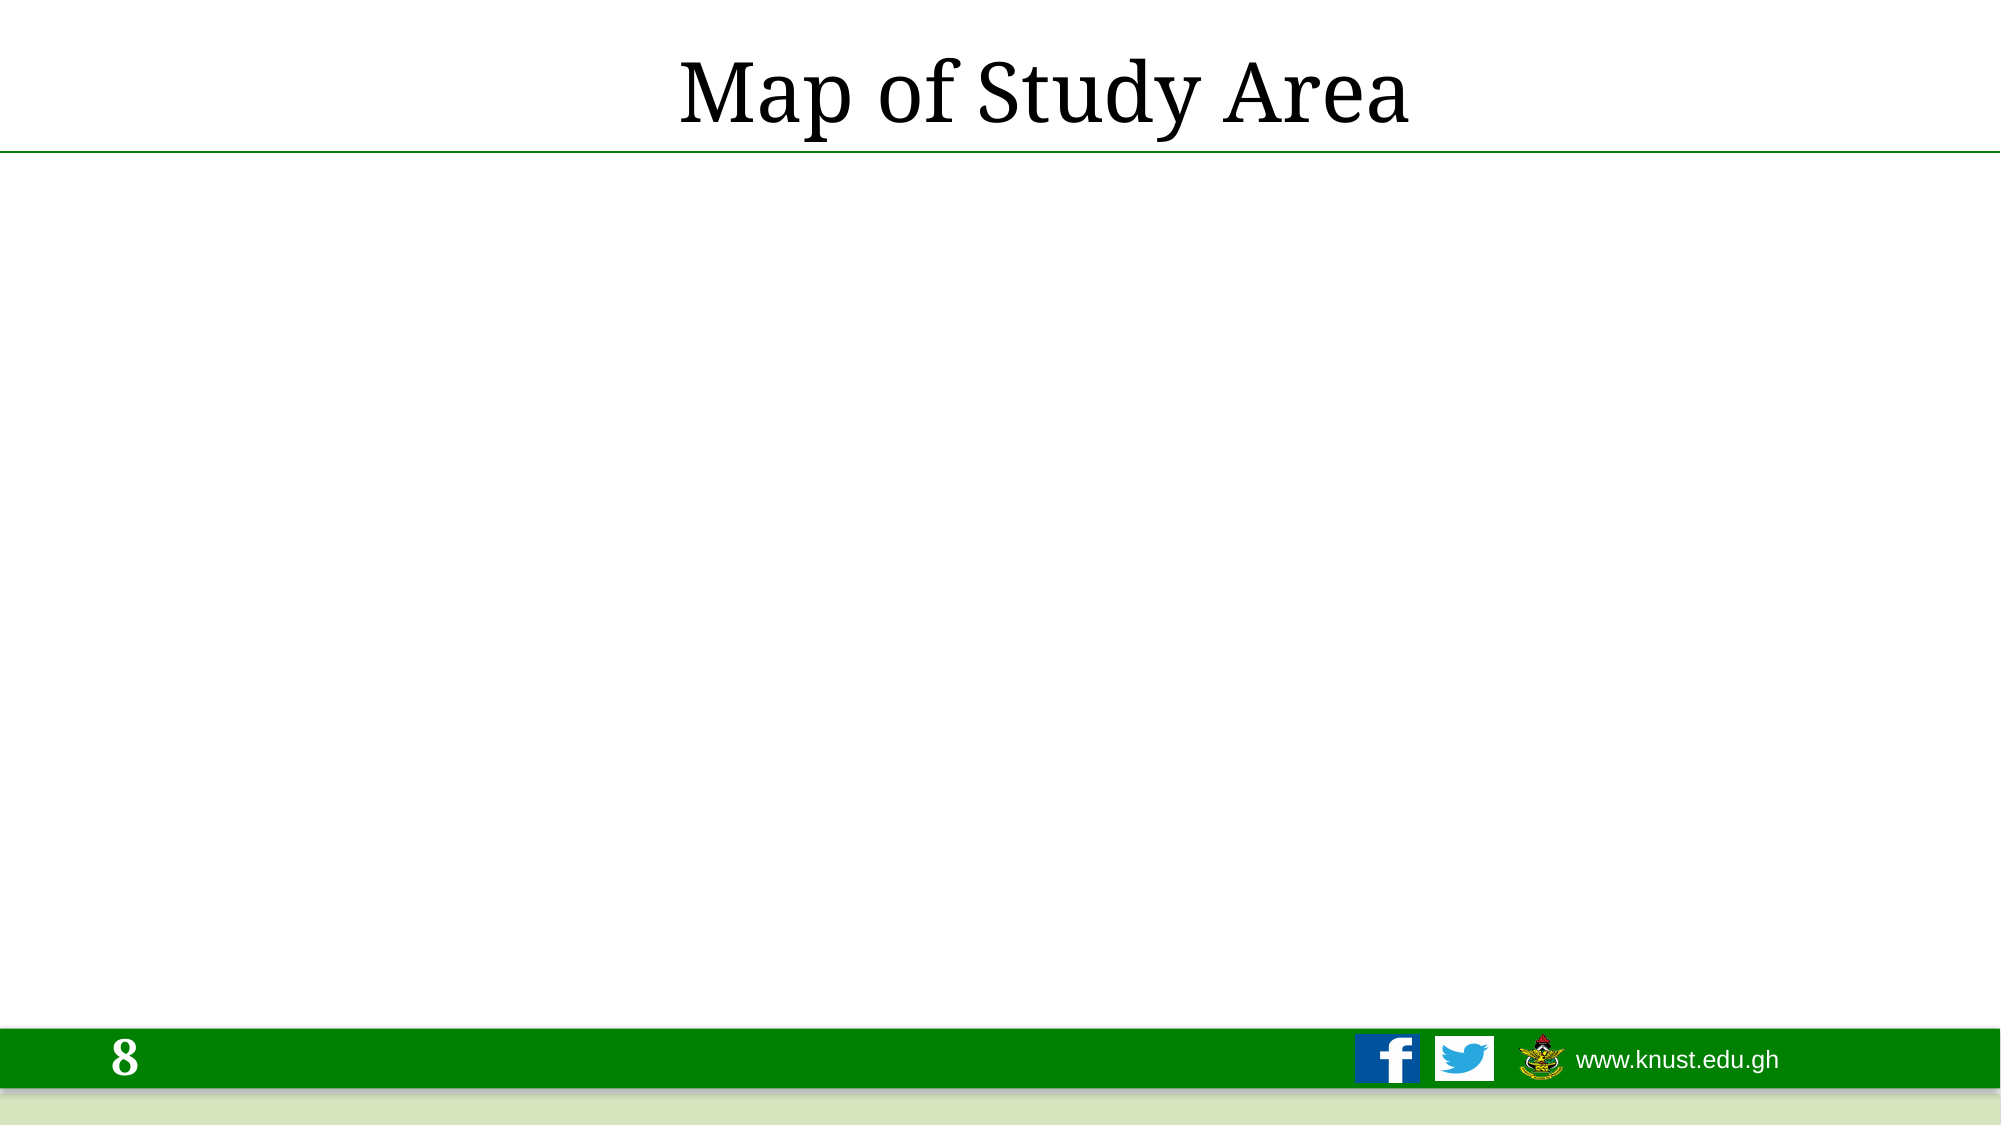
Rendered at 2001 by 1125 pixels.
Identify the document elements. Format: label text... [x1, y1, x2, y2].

title Map of Study Area [154, 32, 1937, 130]
picture [1355, 1034, 1420, 1083]
picture [1435, 1036, 1494, 1081]
picture [1519, 1033, 1565, 1080]
slide_number 8 [14, 1029, 155, 1090]
